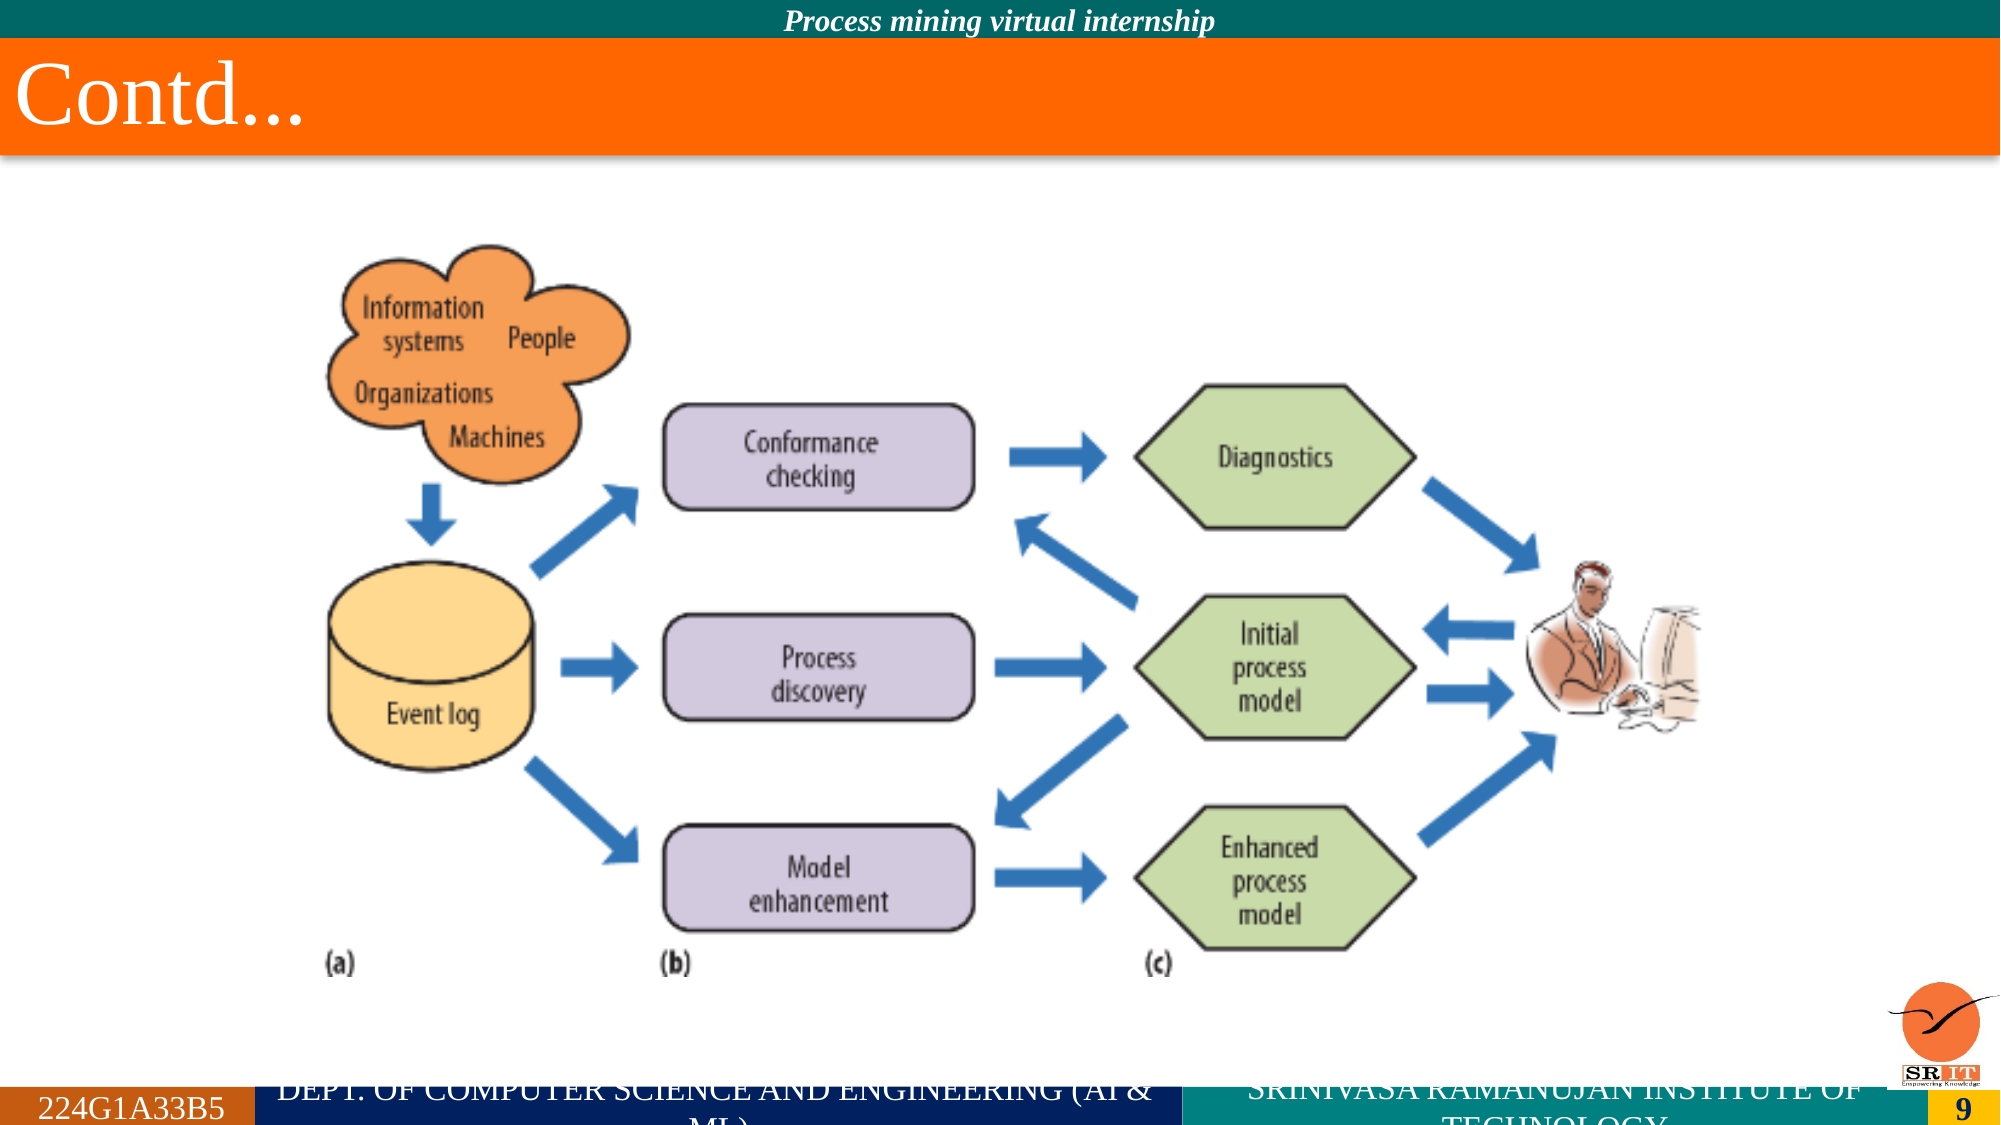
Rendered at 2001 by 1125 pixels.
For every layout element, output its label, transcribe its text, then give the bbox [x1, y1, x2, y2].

picture [1887, 977, 2000, 1090]
text_box [1180, 1064, 1987, 1125]
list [241, 218, 1789, 977]
title Contd... [0, 38, 2000, 156]
